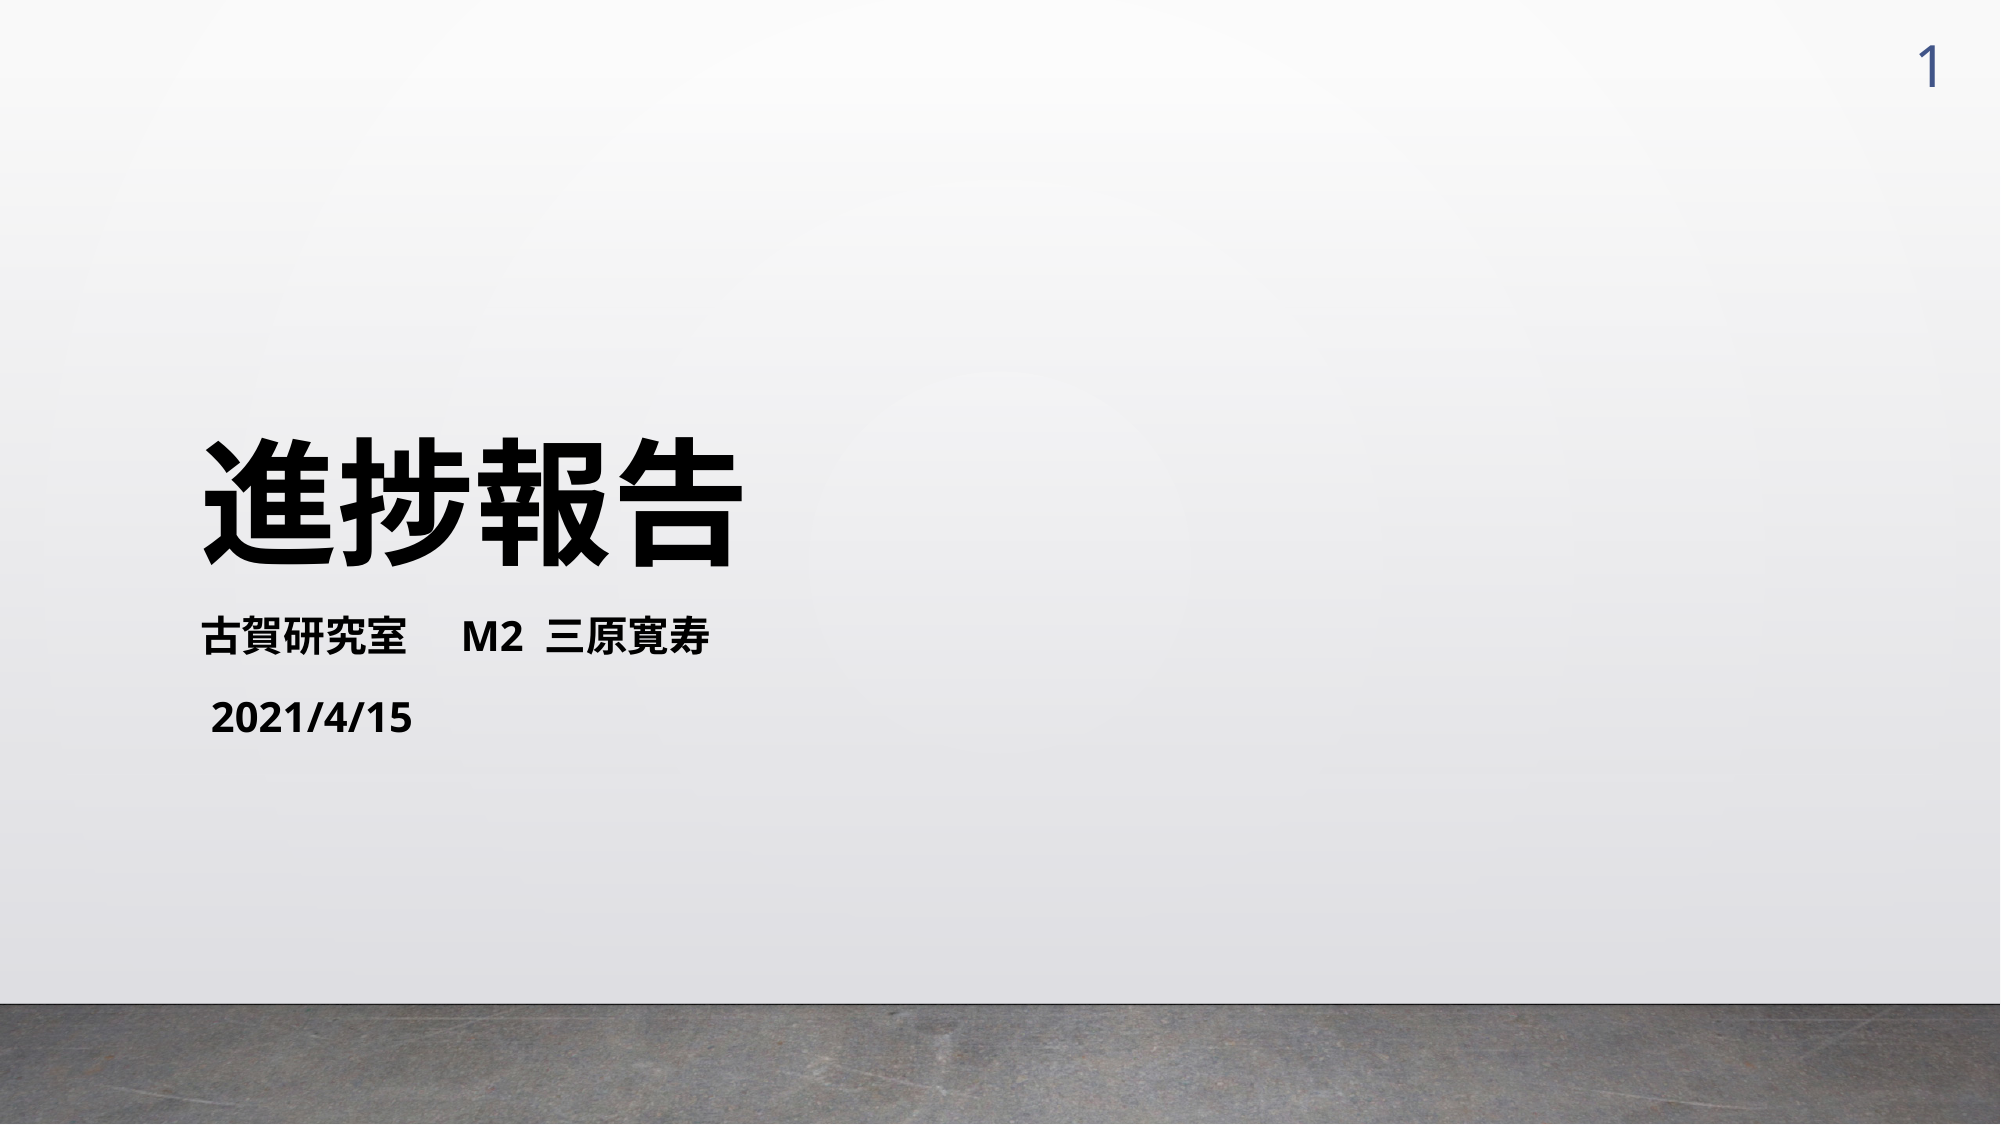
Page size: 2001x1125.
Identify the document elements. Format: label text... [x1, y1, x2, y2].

slide_number 1 [1830, 22, 1964, 105]
picture [0, 1004, 2000, 1124]
title 進捗報告 [185, 155, 1602, 584]
subtitle 古賀研究室 M2 三原寛寿 2021/4/15 [185, 584, 1602, 761]
